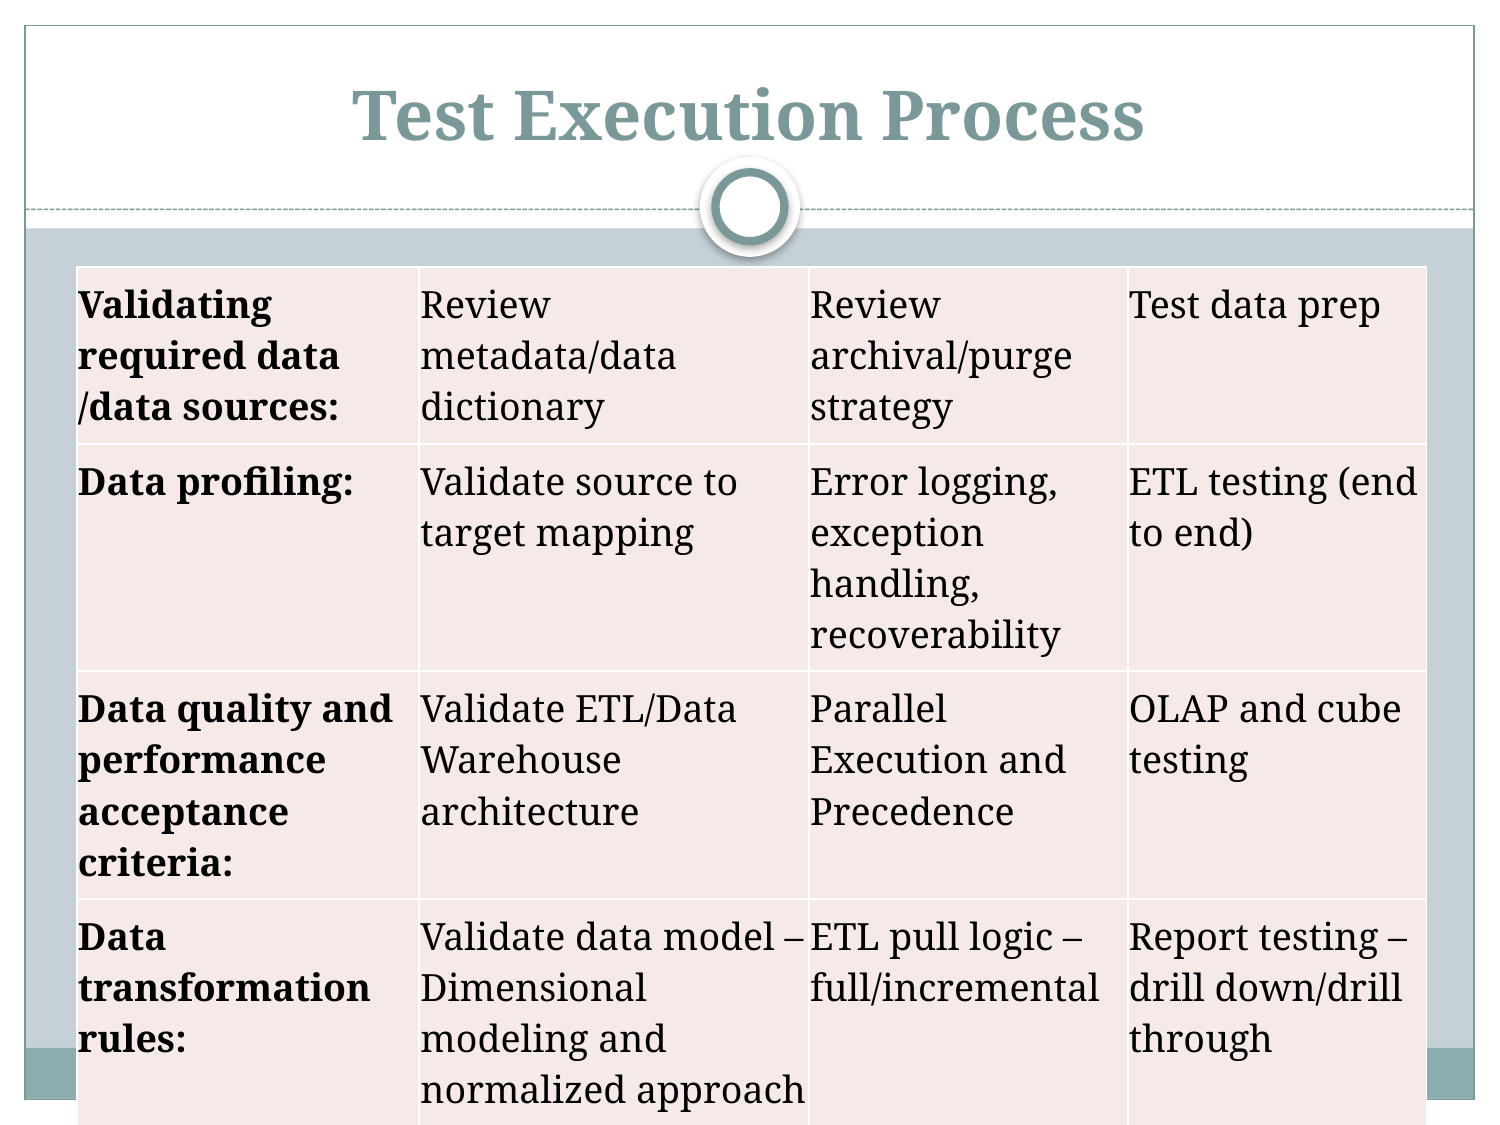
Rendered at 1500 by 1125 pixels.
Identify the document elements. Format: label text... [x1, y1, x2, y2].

table_cell Validate data model – Dimensional modeling and normalized approach [420, 900, 808, 1125]
title Test Execution Process [49, 37, 1450, 162]
table_header Review archival/purge strategy [810, 268, 1127, 443]
table_cell Data profiling: [78, 445, 418, 670]
table_header Validating required data /data sources: [78, 268, 418, 443]
table_cell Error logging, exception handling, recoverability [810, 445, 1127, 670]
table_header Review metadata/data dictionary [420, 268, 808, 443]
table_cell Report testing – drill down/drill through [1129, 900, 1426, 1125]
table_cell Parallel Execution and Precedence [810, 672, 1127, 898]
table_cell OLAP and cube testing [1129, 672, 1426, 898]
table_cell Data quality and performance acceptance criteria: [78, 672, 418, 898]
table_header Test data prep [1129, 268, 1426, 443]
table_cell Validate ETL/Data Warehouse architecture [420, 672, 808, 898]
table_cell Data transformation rules: [78, 900, 418, 1125]
table_cell ETL pull logic – full/incremental [810, 900, 1127, 1125]
table_cell Validate source to target mapping [420, 445, 808, 670]
table_cell ETL testing (end to end) [1129, 445, 1426, 670]
